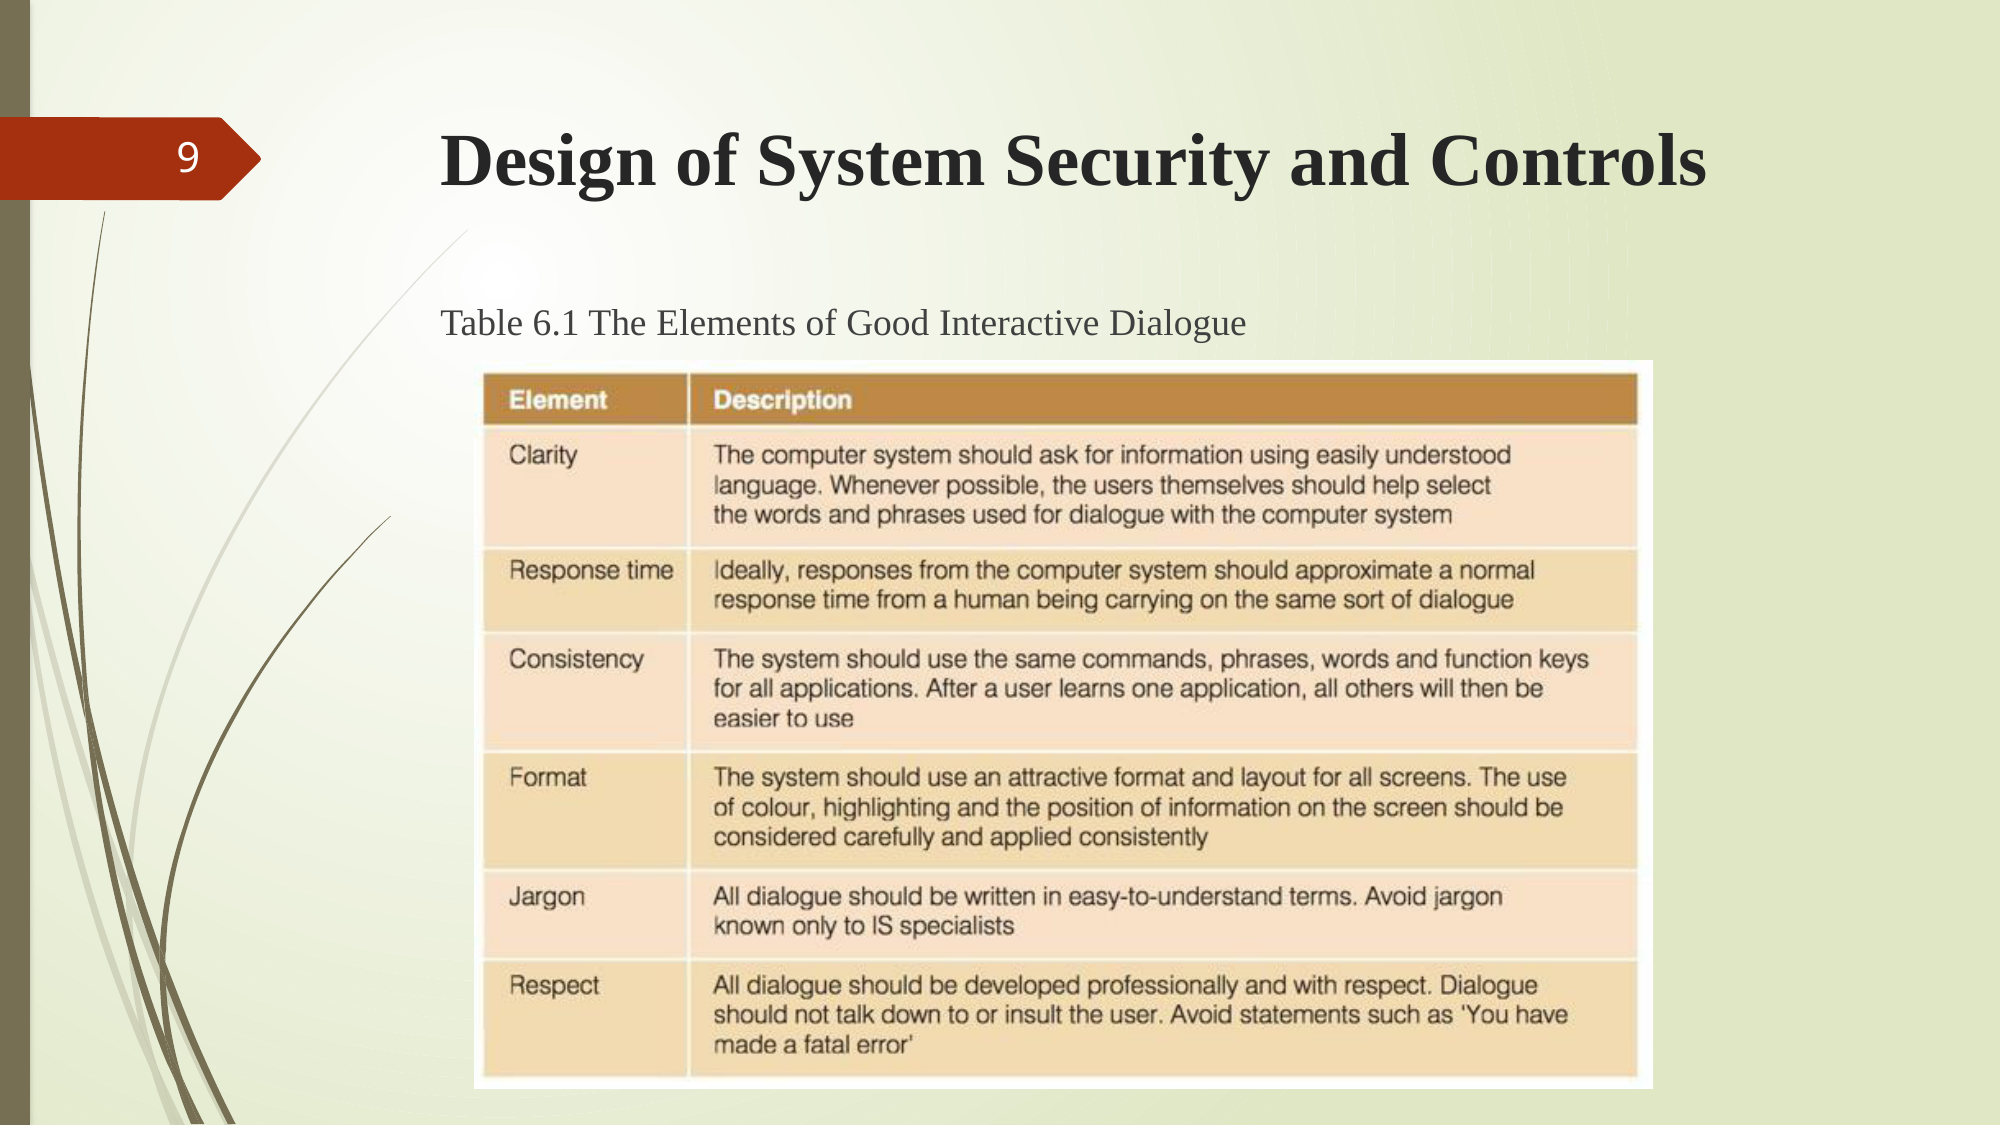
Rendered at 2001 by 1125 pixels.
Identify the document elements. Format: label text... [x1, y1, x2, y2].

list Table 6.1 The Elements of Good Interactive Dialogue [425, 290, 1453, 361]
slide_number 9 [87, 129, 216, 190]
title Design of System Security and Controls [425, 102, 1888, 313]
picture [473, 360, 1654, 1089]
